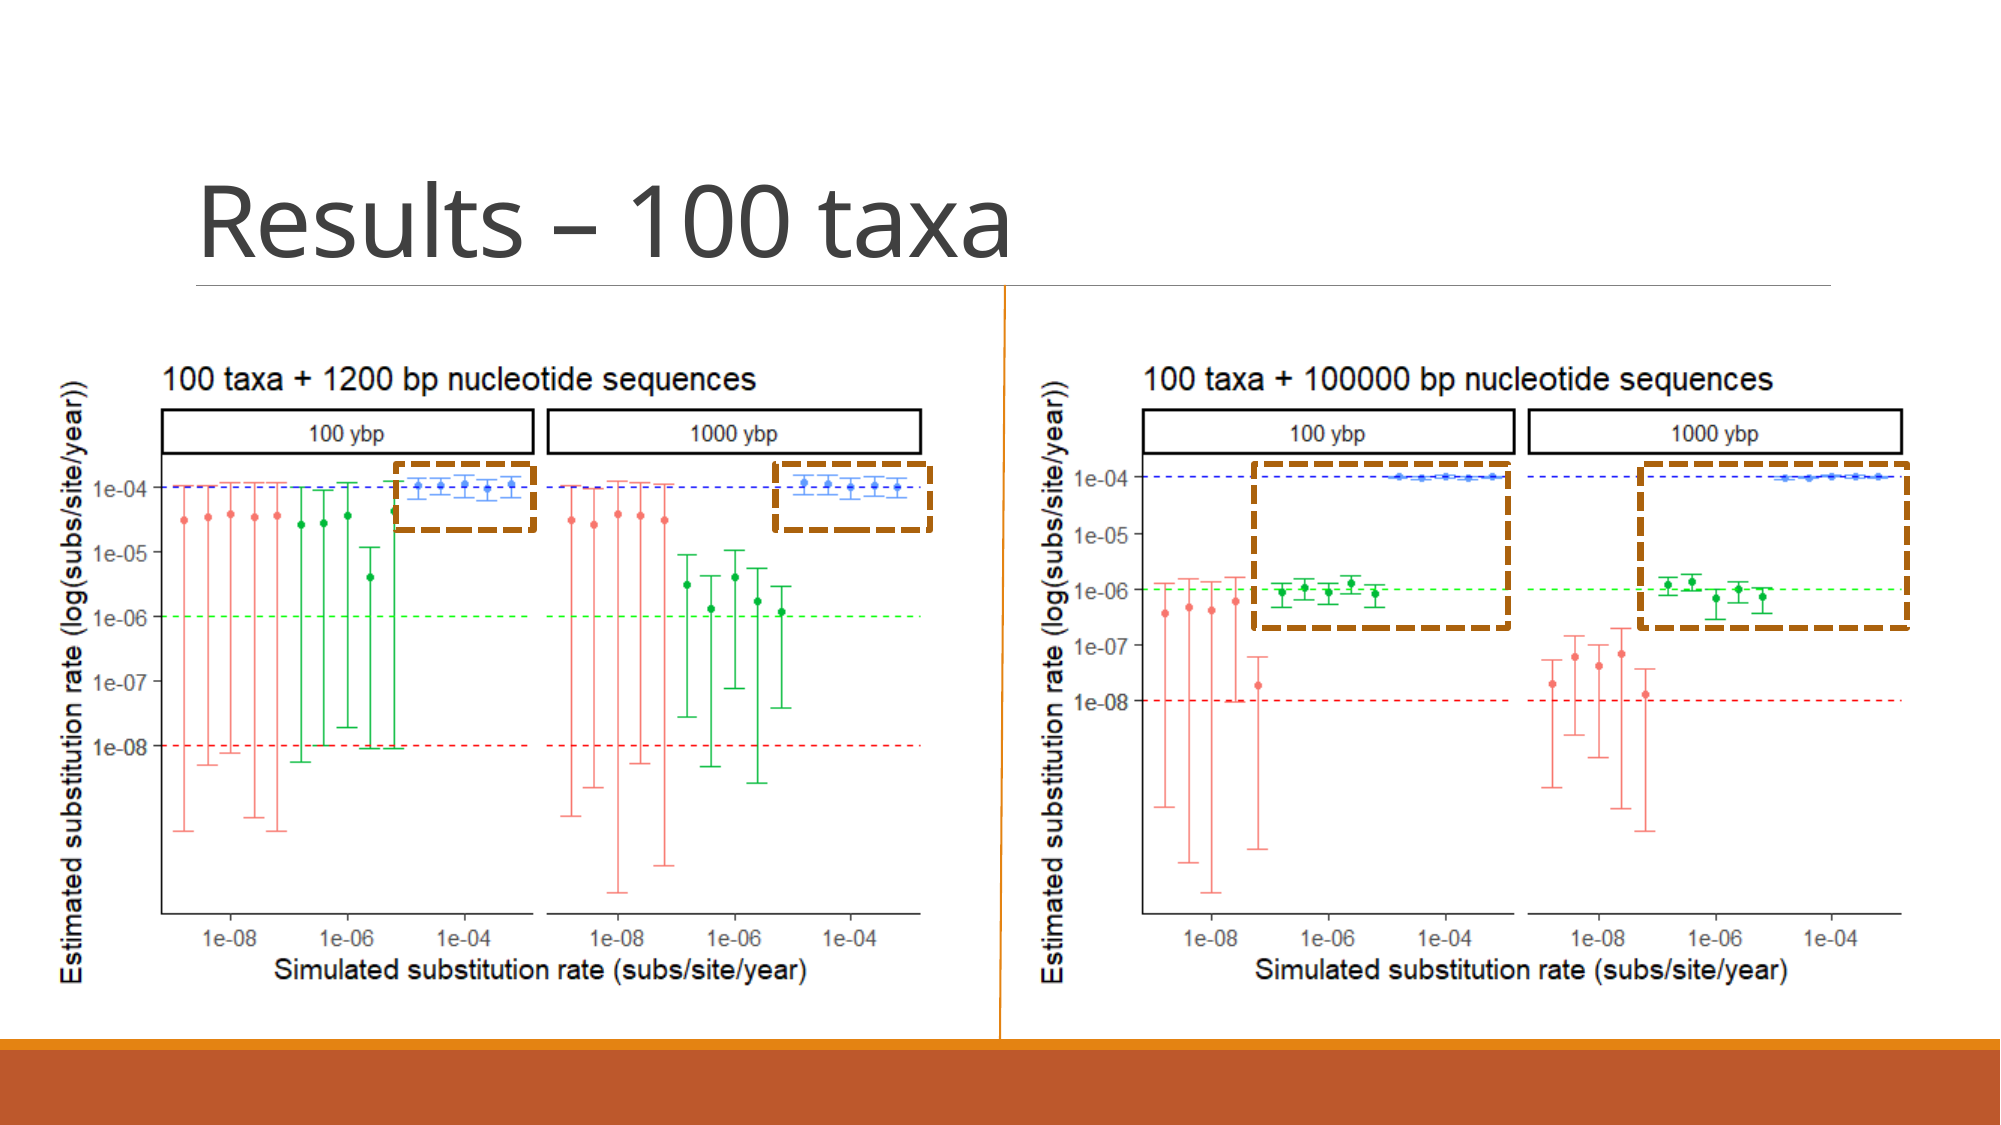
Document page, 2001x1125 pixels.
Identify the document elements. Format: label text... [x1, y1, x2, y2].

picture [44, 350, 946, 1000]
picture [1024, 350, 1927, 1000]
title Results – 100 taxa [180, 47, 1830, 285]
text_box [999, 284, 1006, 1045]
